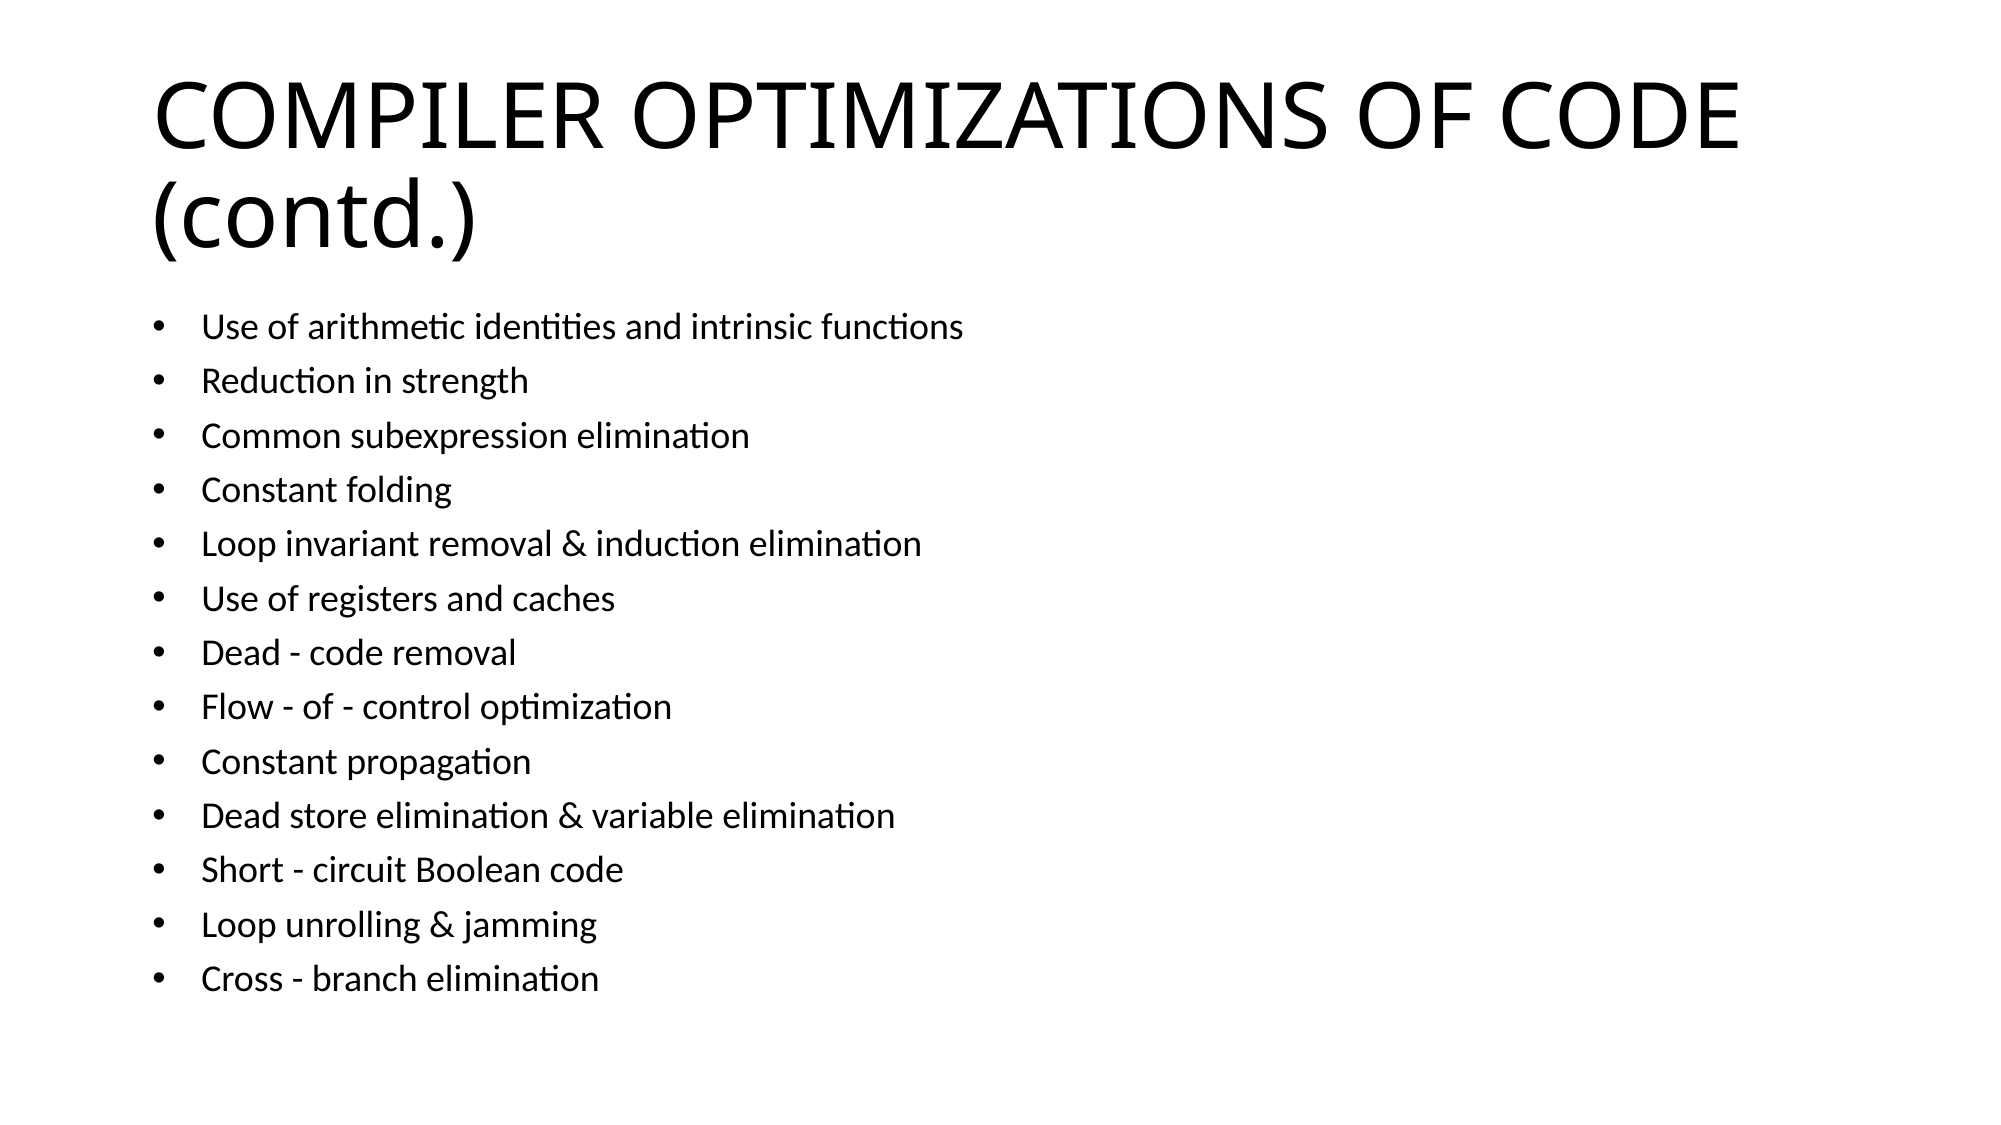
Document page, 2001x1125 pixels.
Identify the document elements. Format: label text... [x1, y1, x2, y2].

list Use of arithmetic identities and intrinsic functions Reduction in strength Common subexpression elimination Constant folding Loop invariant removal & induction elimination Use of registers and caches Dead - code removal Flow - of - control optimization Constant propagation Dead store elimination & variable elimination Short - circuit Boolean code Loop unrolling & jamming Cross - branch elimination [137, 299, 1863, 1014]
title COMPILER OPTIMIZATIONS OF CODE (contd.) [137, 59, 1863, 278]
